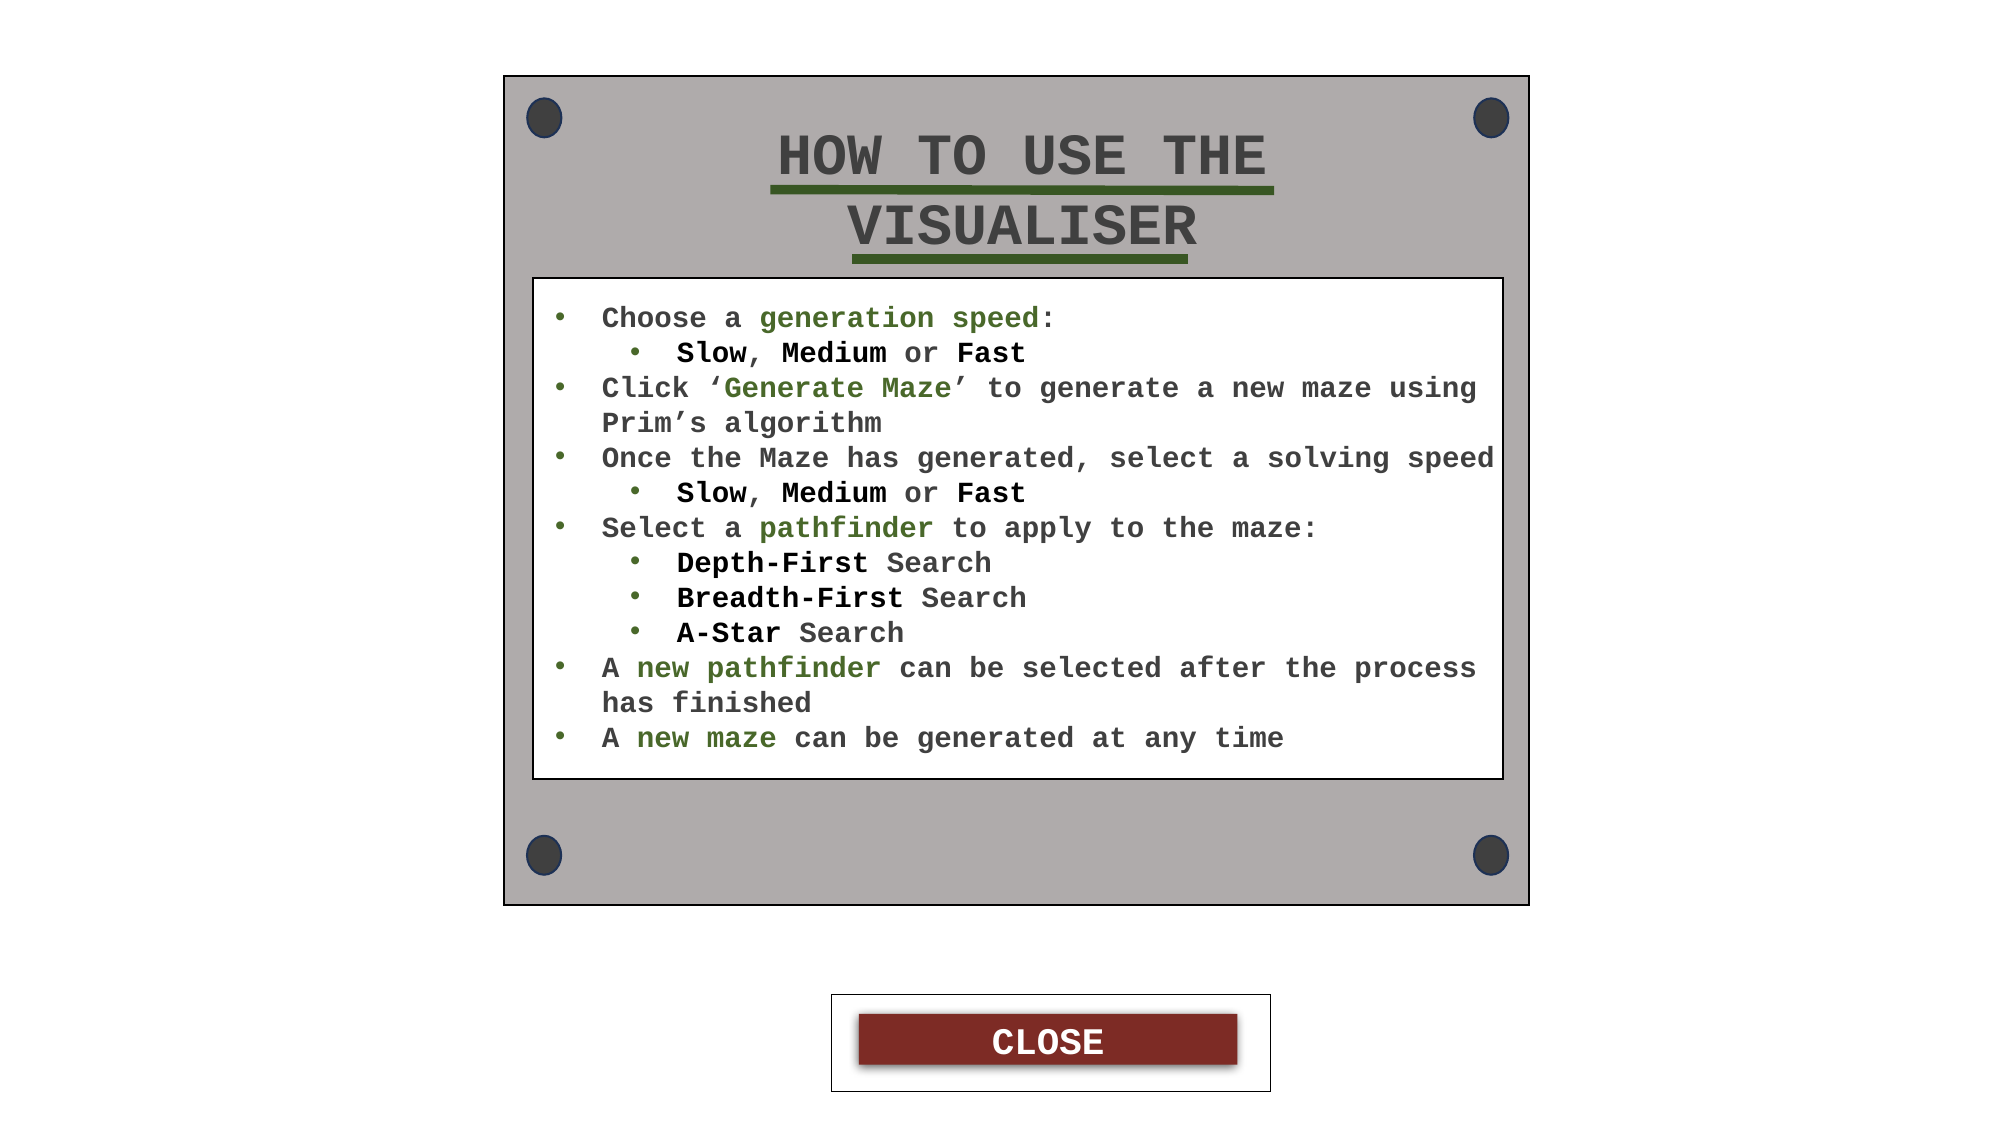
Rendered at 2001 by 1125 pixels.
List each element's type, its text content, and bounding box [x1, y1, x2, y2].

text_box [532, 277, 1535, 779]
text_box HOW TO USE THE VISUALISER [727, 108, 1317, 264]
text_box [831, 994, 1271, 1092]
text_box [525, 834, 563, 876]
text_box [1473, 97, 1510, 139]
text_box [503, 75, 1530, 906]
text_box [1472, 834, 1510, 876]
text_box CLOSE [858, 1013, 1238, 1065]
text_box [526, 97, 563, 139]
